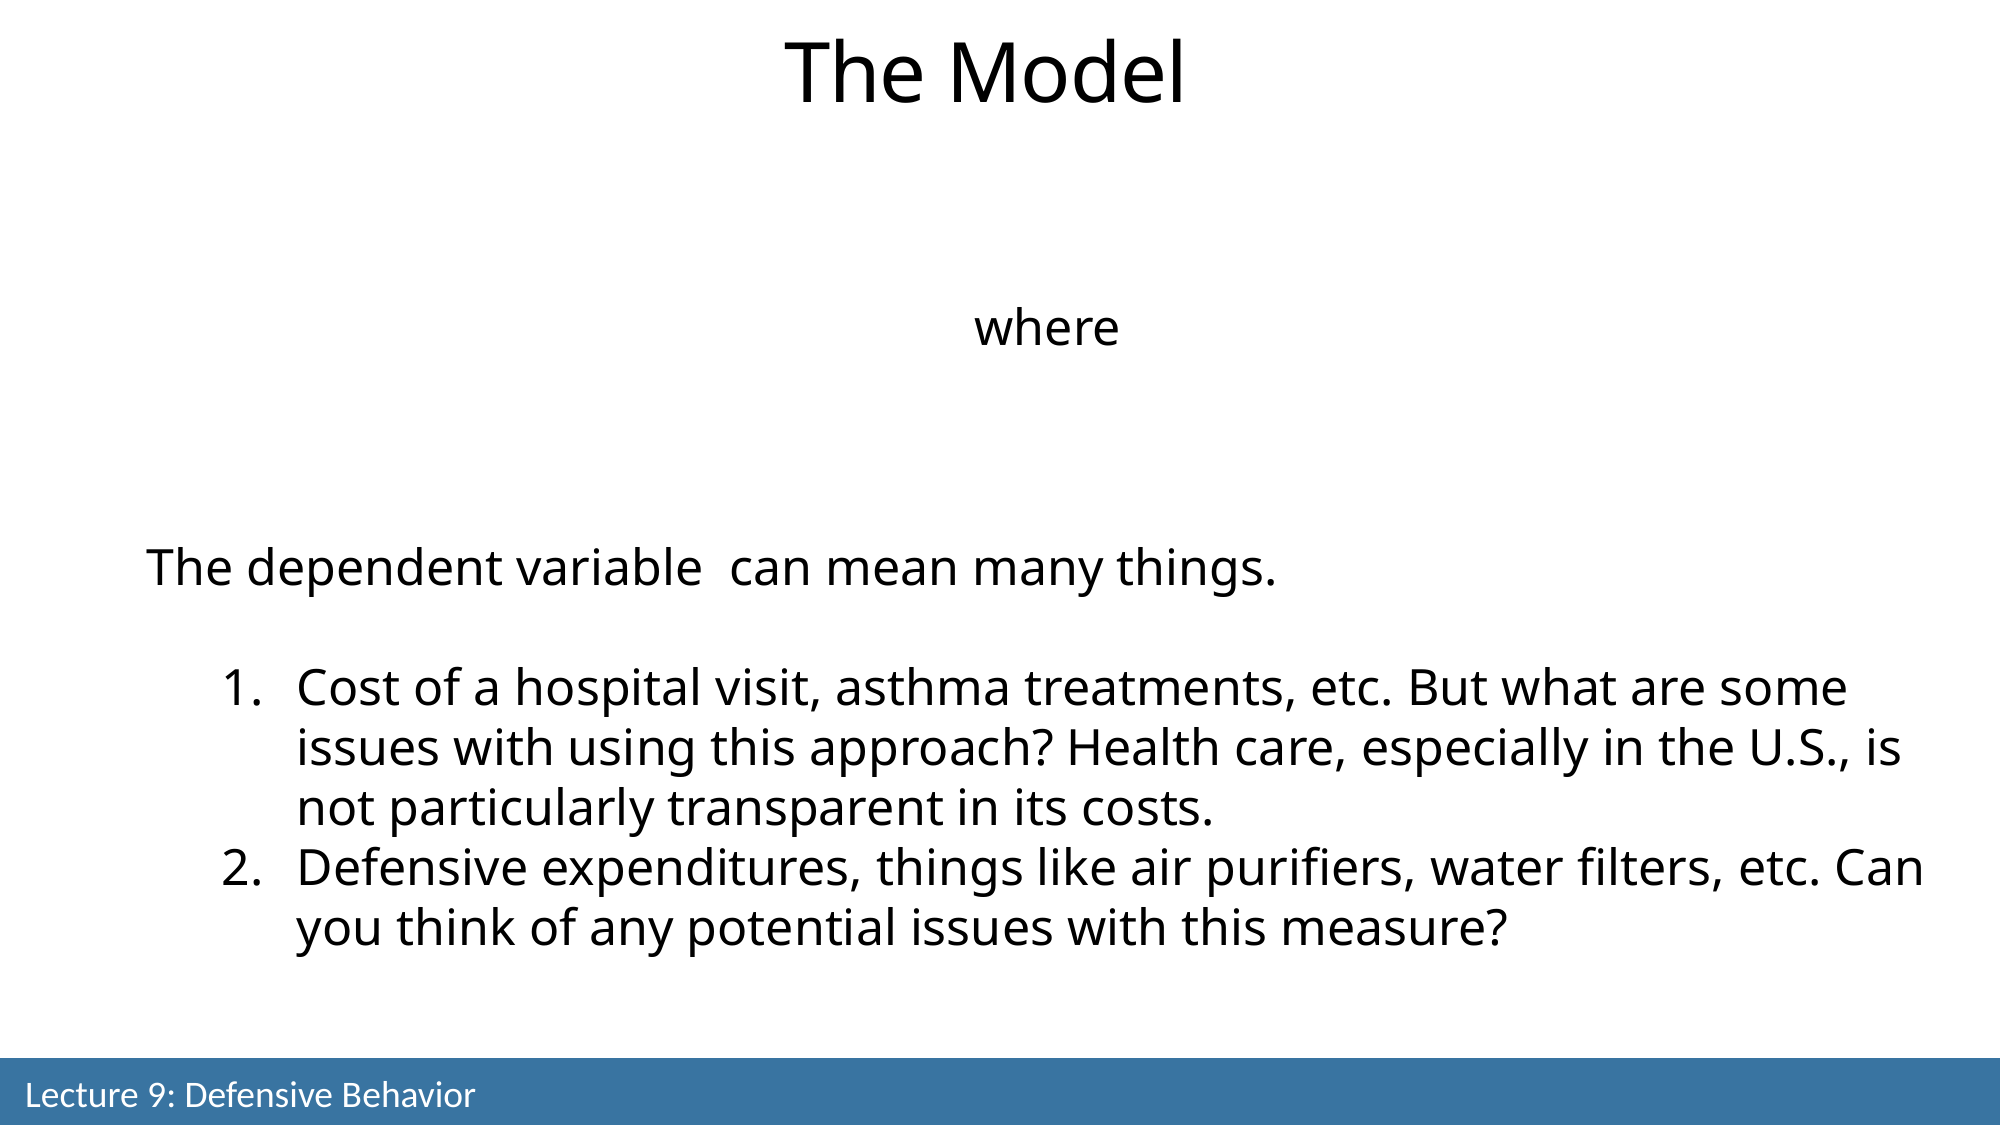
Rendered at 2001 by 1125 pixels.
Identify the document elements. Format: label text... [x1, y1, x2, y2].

text_box The Model [393, 0, 1579, 128]
